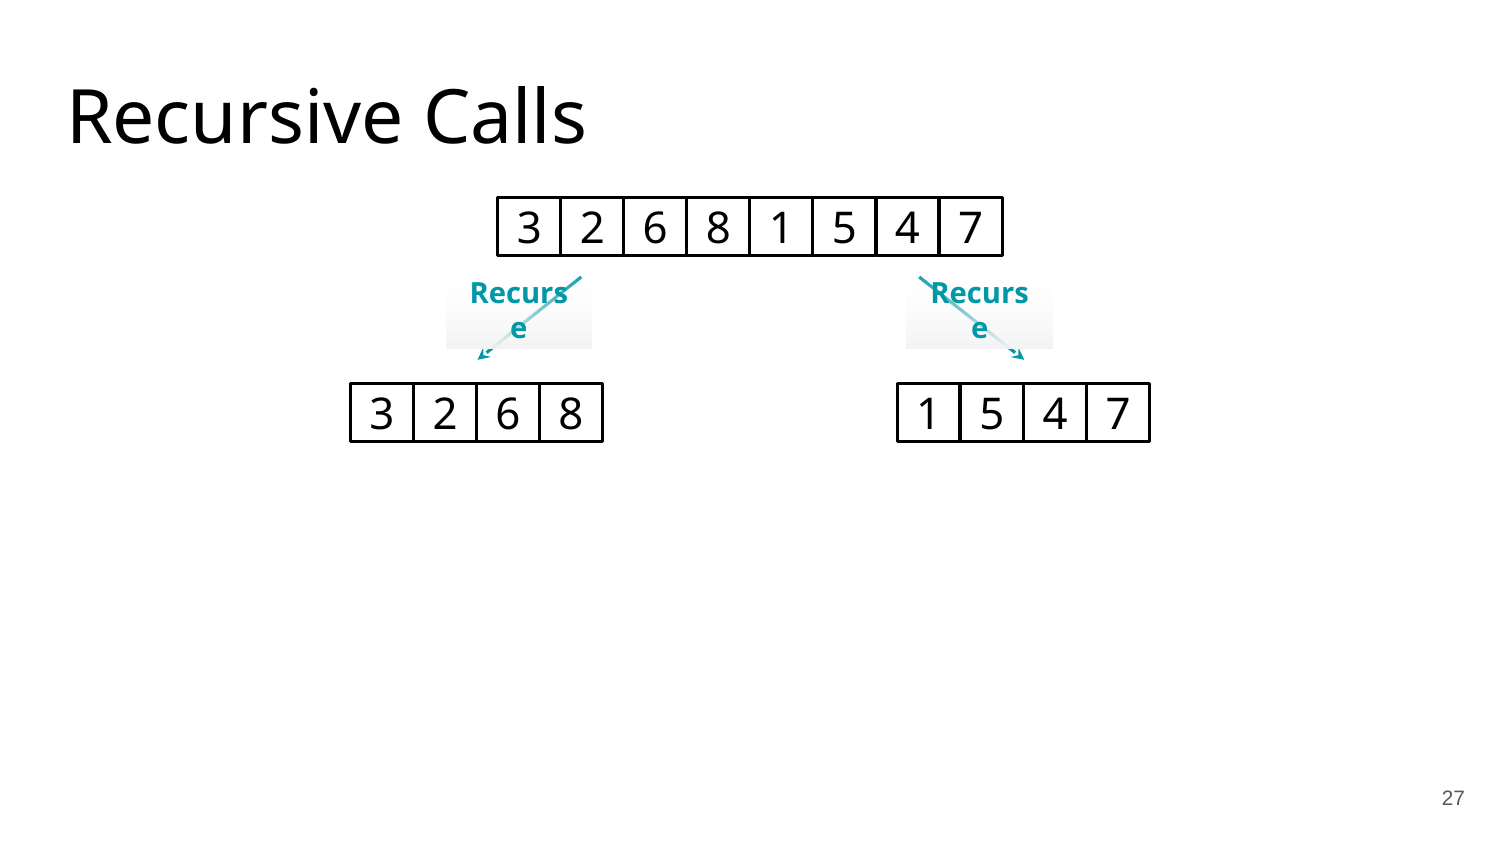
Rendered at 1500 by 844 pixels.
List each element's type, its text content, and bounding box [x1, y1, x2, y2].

text_box 2 [560, 197, 623, 256]
text_box 3 [350, 383, 413, 442]
slide_number 27 [1389, 764, 1480, 830]
text_box Recurse [906, 269, 1053, 349]
text_box 4 [876, 197, 939, 256]
text_box 5 [812, 197, 876, 256]
text_box 7 [939, 197, 1003, 256]
text_box 6 [623, 197, 686, 256]
text_box 1 [897, 383, 960, 442]
text_box 1 [749, 197, 812, 256]
text_box 3 [497, 197, 560, 256]
text_box 6 [476, 383, 539, 442]
text_box 8 [686, 197, 749, 256]
text_box 5 [960, 383, 1023, 442]
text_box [477, 276, 582, 361]
text_box 2 [413, 383, 476, 442]
text_box 4 [1023, 383, 1086, 442]
text_box 8 [539, 383, 603, 442]
title Recursive Calls [51, 60, 1449, 167]
text_box 7 [1086, 383, 1150, 442]
text_box Recurse [446, 269, 592, 349]
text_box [918, 276, 1025, 361]
